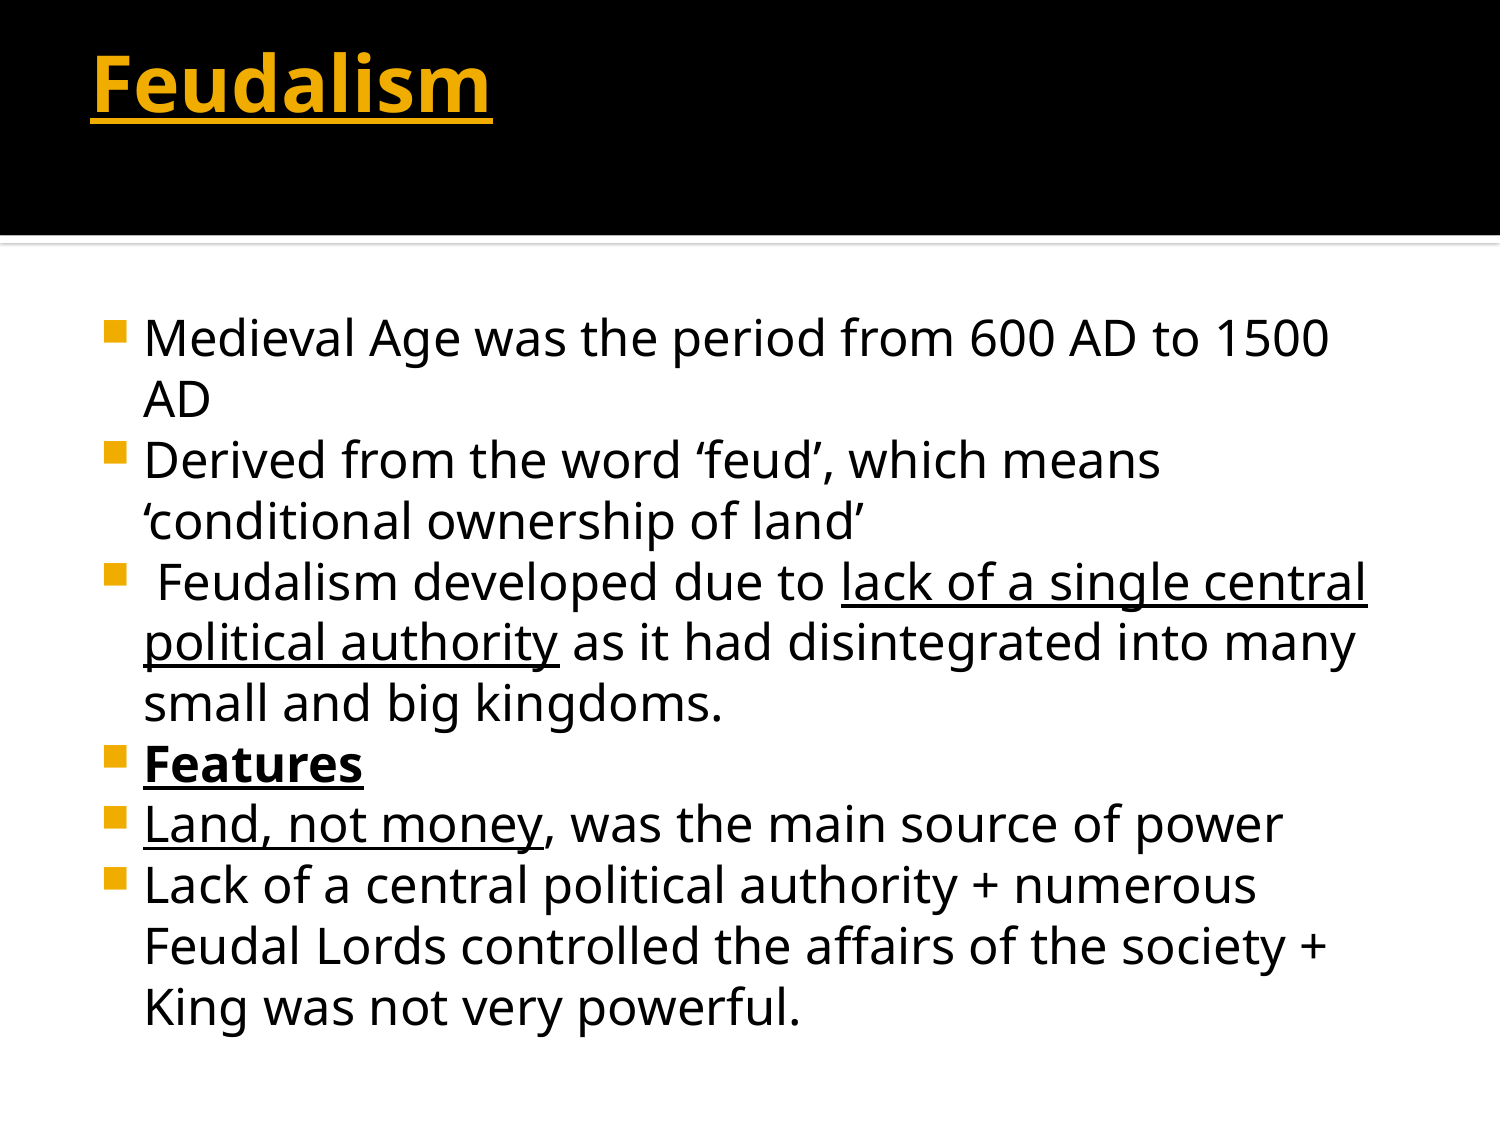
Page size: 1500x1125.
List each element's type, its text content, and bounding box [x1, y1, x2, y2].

list Medieval Age was the period from 600 AD to 1500 AD Derived from the word ‘feud’, which means ‘conditional ownership of land’ Feudalism developed due to lack of a single central political authority as it had disintegrated into many small and big kingdoms. Features Land, not money, was the main source of power Lack of a central political authority + numerous Feudal Lords controlled the affairs of the society + King was not very powerful. [75, 291, 1425, 1050]
title Feudalism [75, 25, 1425, 231]
